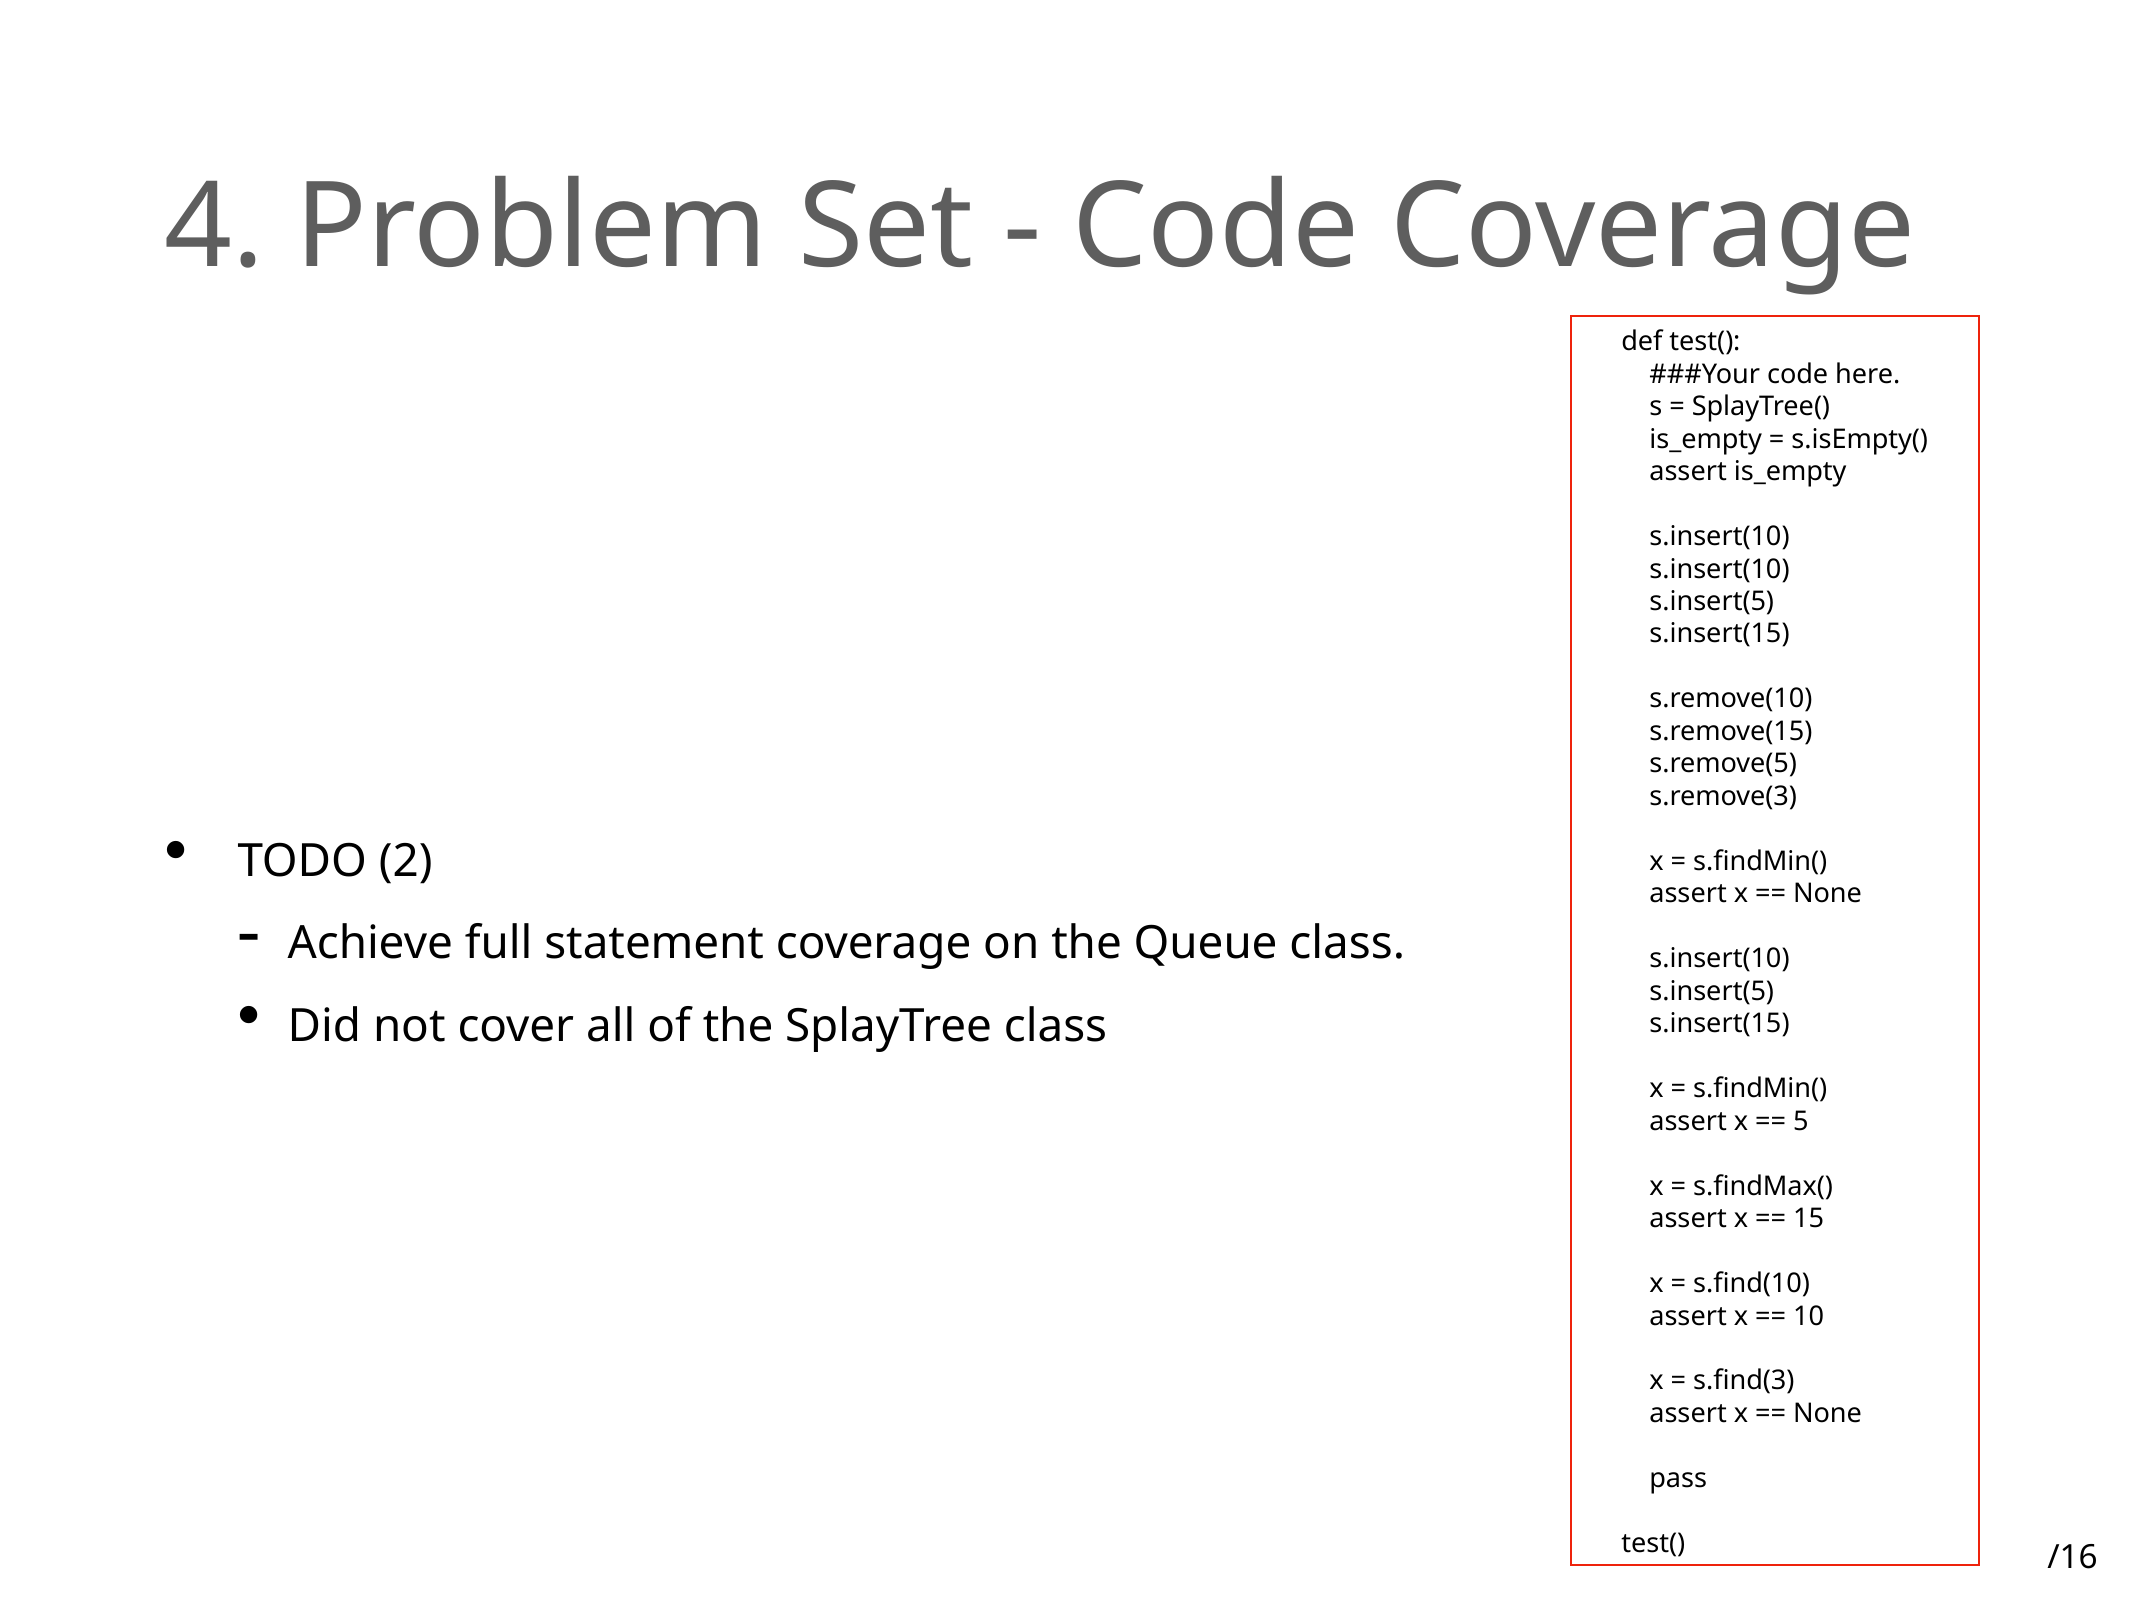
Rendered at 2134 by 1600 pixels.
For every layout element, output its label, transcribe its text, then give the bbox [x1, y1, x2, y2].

list TODO (2) Achieve full statement coverage on the Queue class. Did not cover all of the SplayTree class [155, 424, 1521, 1457]
title 4. Problem Set - Code Coverage [155, 41, 1978, 397]
slide_number [2000, 1526, 2057, 1582]
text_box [1570, 315, 1979, 1566]
